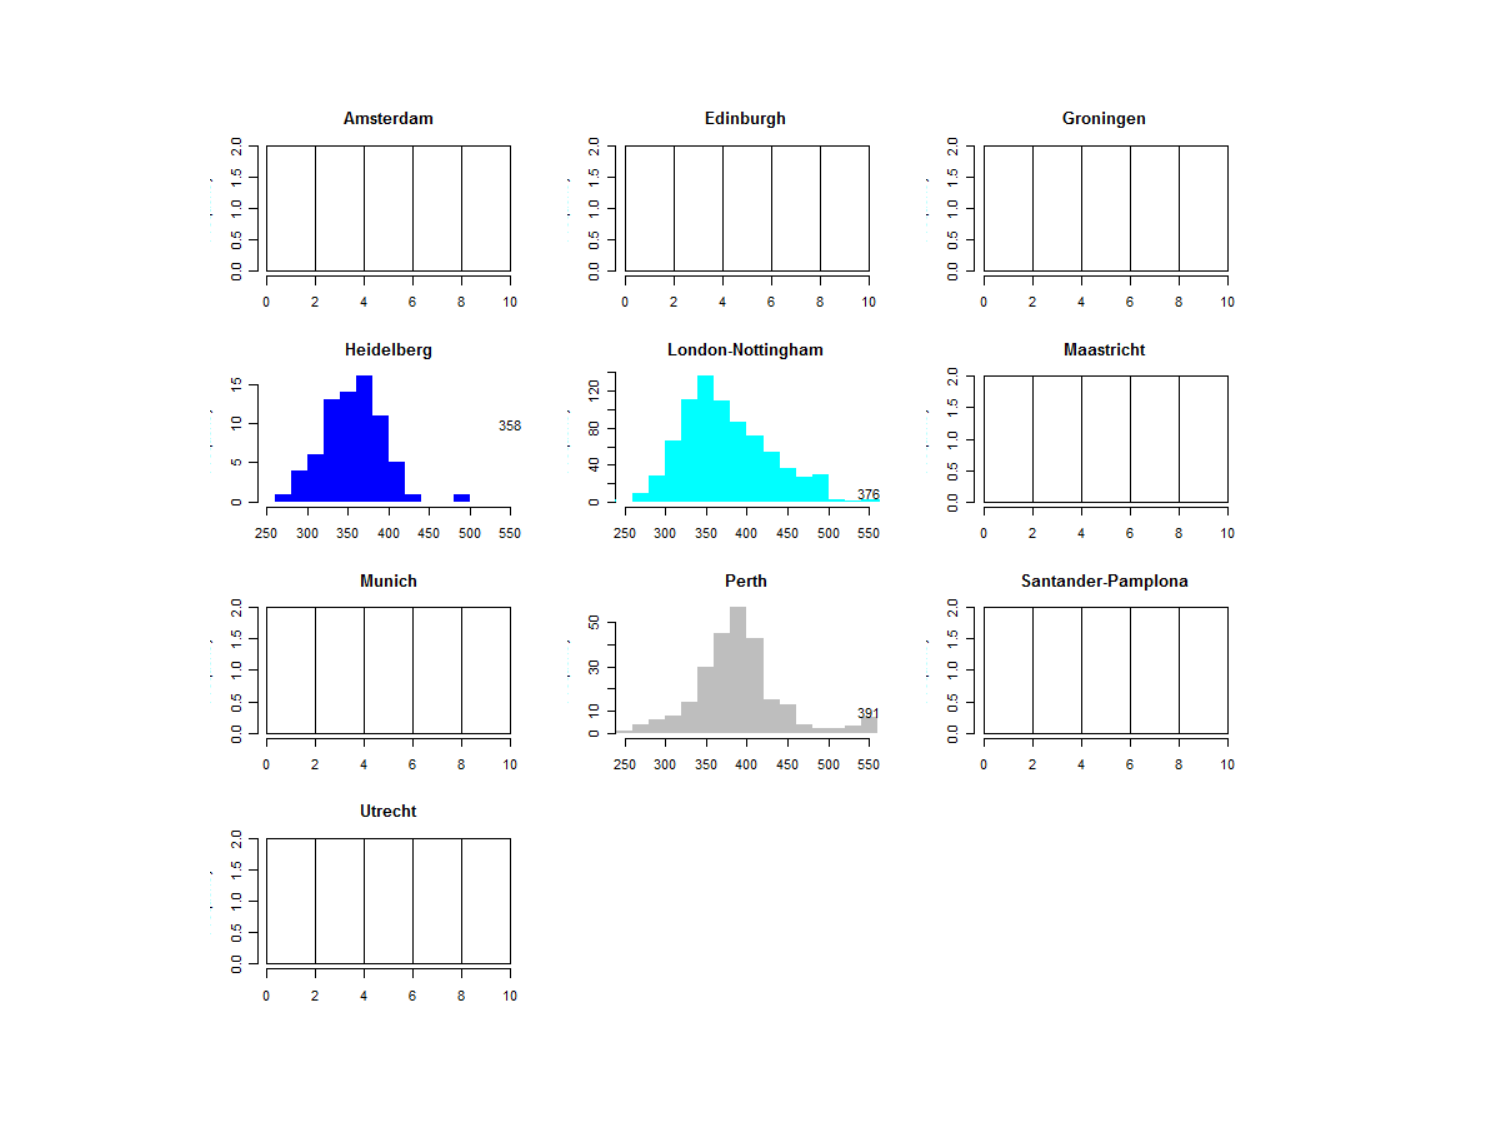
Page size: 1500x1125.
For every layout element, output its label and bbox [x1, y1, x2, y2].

list [210, 93, 1286, 1017]
